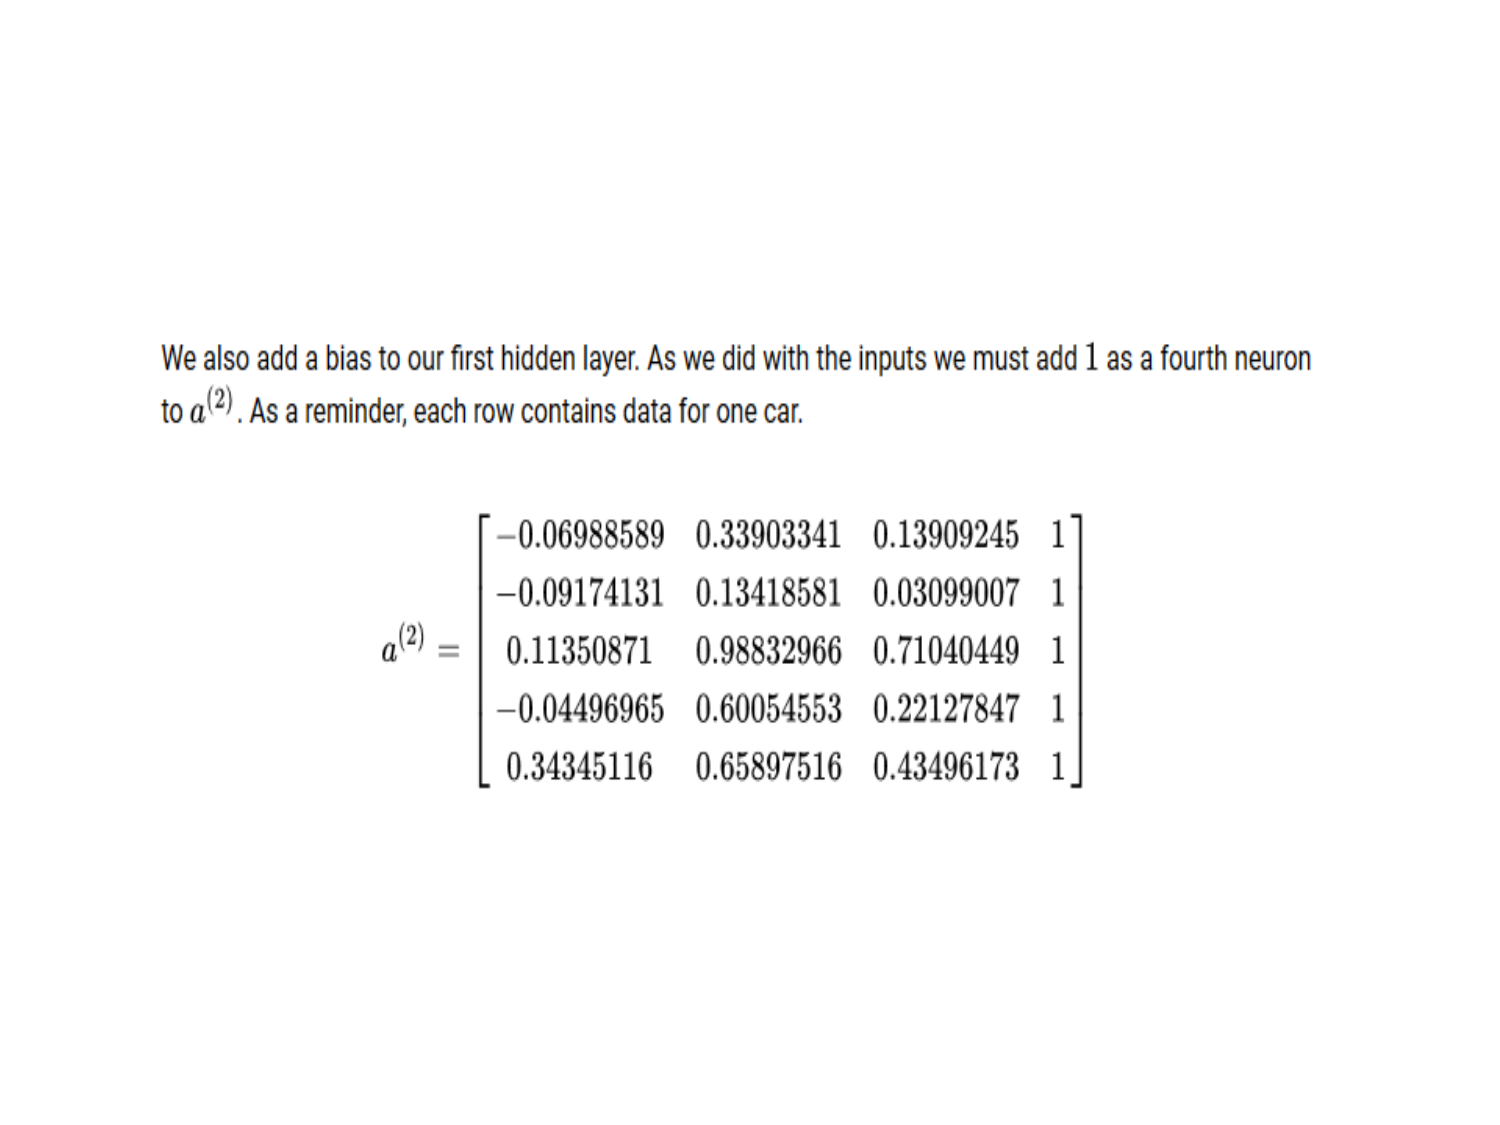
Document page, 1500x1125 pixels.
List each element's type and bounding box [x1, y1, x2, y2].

list [131, 324, 1369, 816]
